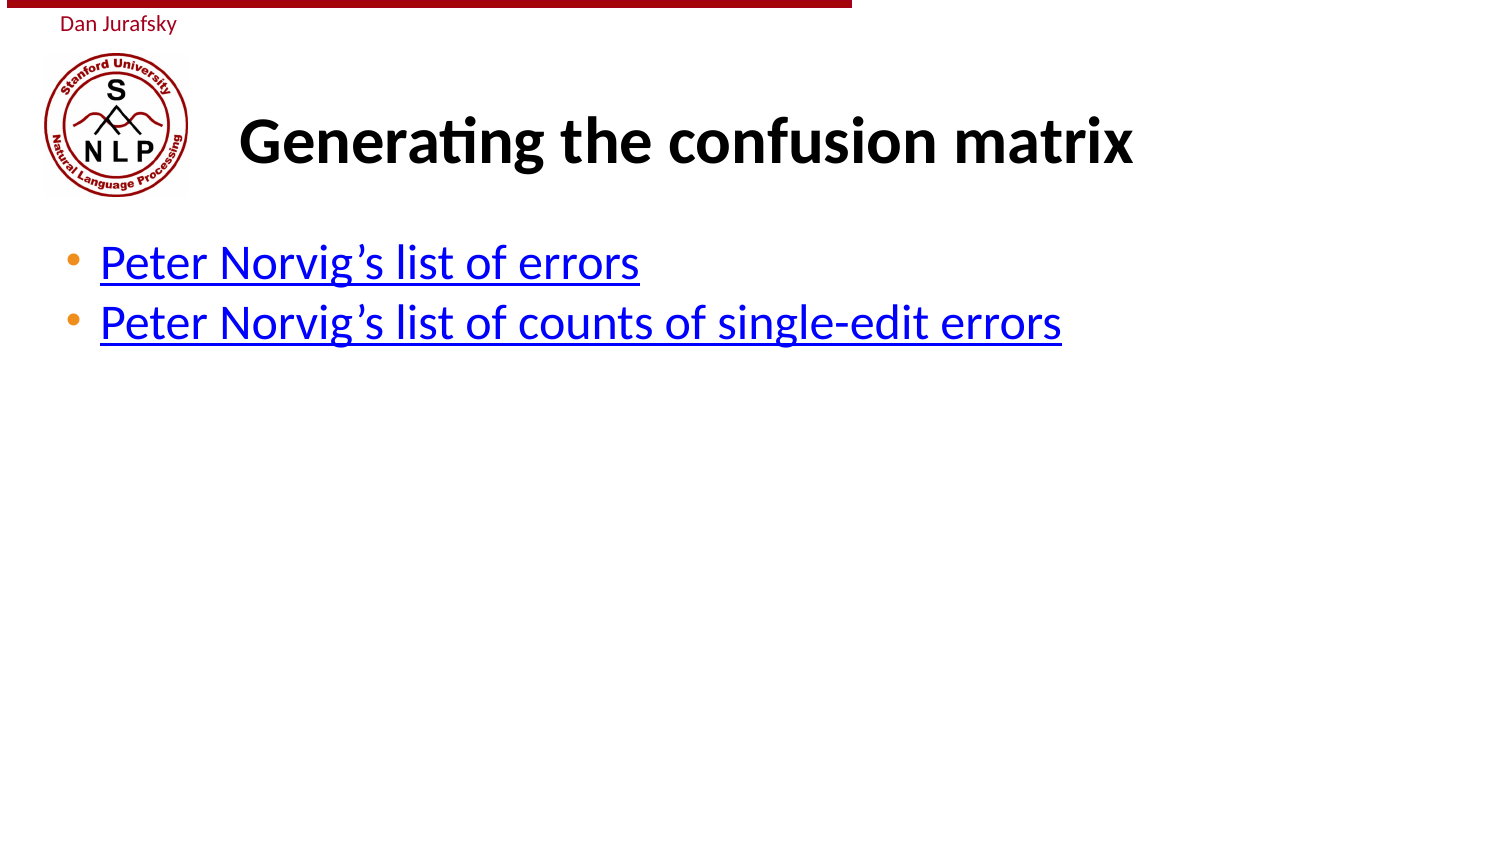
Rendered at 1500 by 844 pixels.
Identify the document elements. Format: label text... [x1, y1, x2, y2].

text_box Peter Norvig’s list of errors Peter Norvig’s list of counts of single-edit errors [49, 221, 1450, 769]
picture [44, 53, 188, 197]
text_box Generating the confusion matrix [224, 62, 1450, 185]
